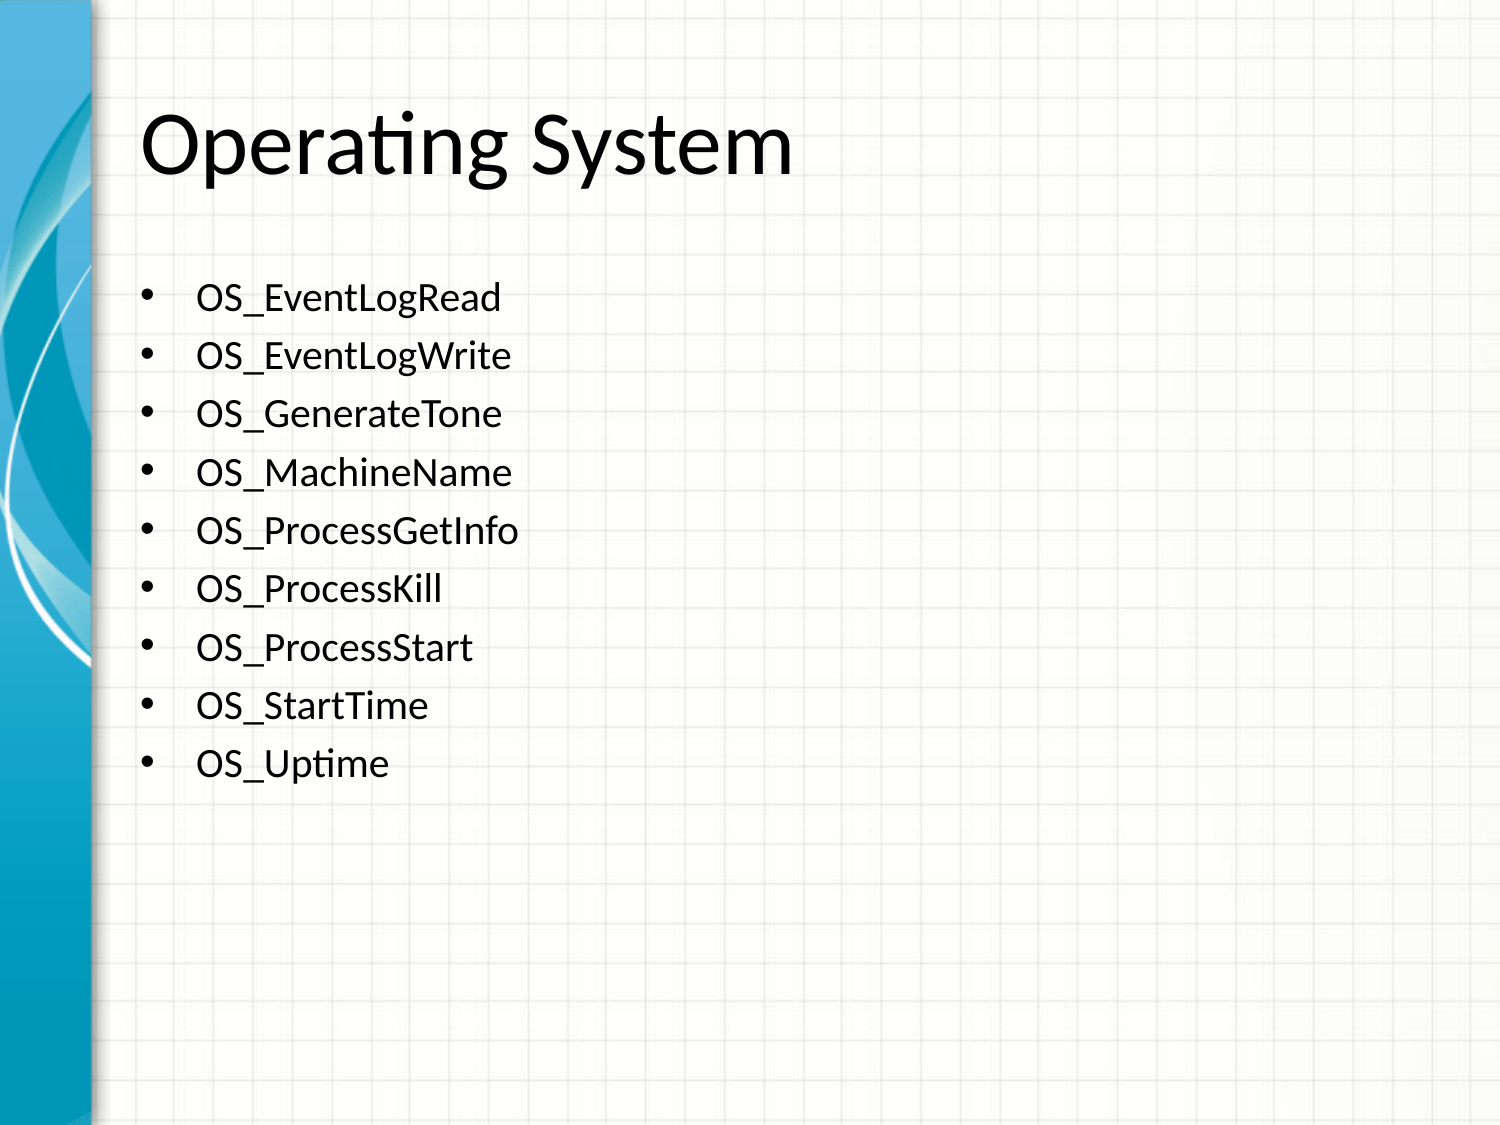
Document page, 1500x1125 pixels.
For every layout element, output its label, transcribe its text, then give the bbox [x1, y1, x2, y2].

list OS_EventLogRead OS_EventLogWrite OS_GenerateTone OS_MachineName OS_ProcessGetInfo OS_ProcessKill OS_ProcessStart OS_StartTime OS_Uptime [125, 261, 1450, 1050]
picture [0, 0, 1500, 1125]
title Operating System [125, 44, 1450, 232]
